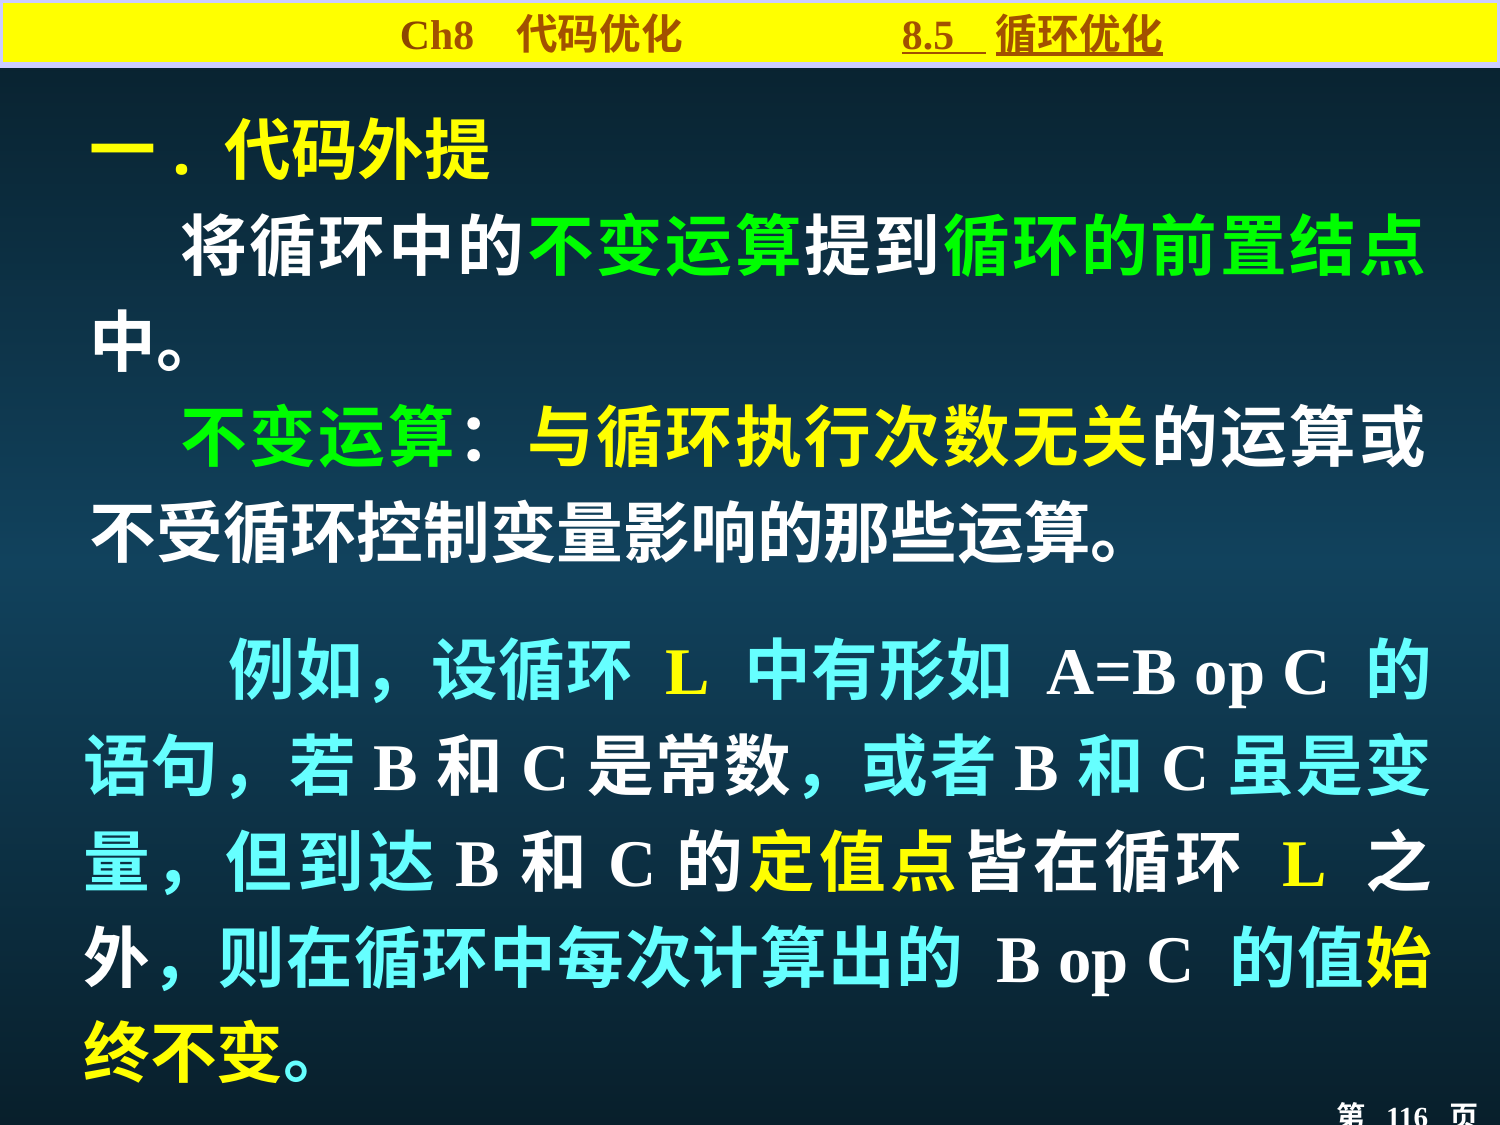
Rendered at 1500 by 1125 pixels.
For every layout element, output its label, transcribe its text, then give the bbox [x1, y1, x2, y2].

text_box Ch8 代码优化 8.5 循环优化 [0, 0, 1500, 65]
text_box 例如，设循环 L 中有形如 A=B op C 的语句，若B和C是常数，或者B和C虽是变量，但到达B和C的定值点皆在循环 L 之外，则在循环中每次计算出的 B op C 的值始终不变。 [68, 598, 1447, 1093]
text_box 一. 代码外提 将循环中的不变运算提到循环的前置结点中。 不变运算：与循环执行次数无关的运算或不受循环控制变量影响的那些运算。 [75, 78, 1441, 573]
